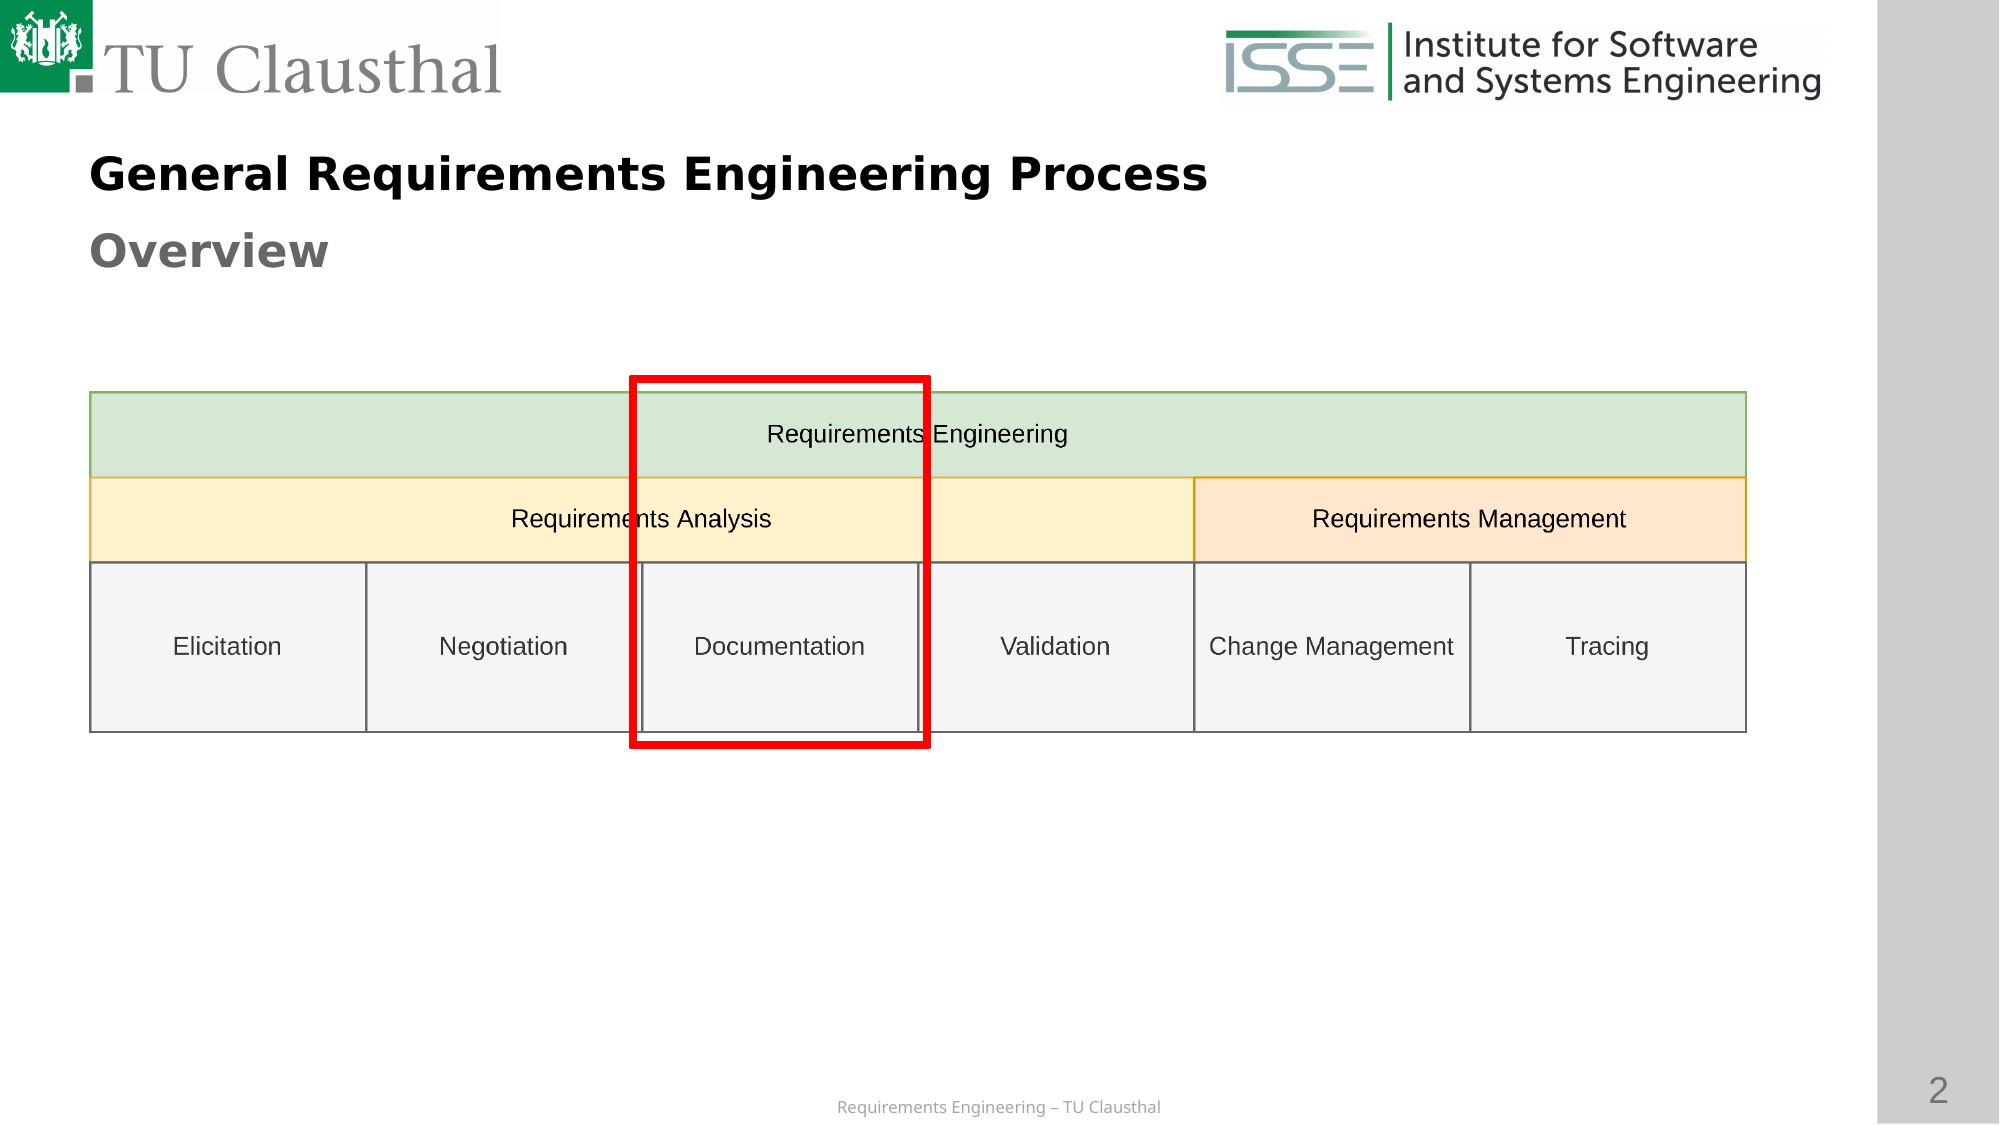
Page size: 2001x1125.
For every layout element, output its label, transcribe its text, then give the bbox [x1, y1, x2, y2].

picture [88, 391, 1747, 733]
picture [1218, 22, 1826, 107]
text_box Overview [88, 207, 1788, 290]
text_box [629, 375, 931, 391]
text_box General Requirements Engineering Process [88, 118, 1788, 200]
text_box [629, 733, 931, 749]
picture [0, 0, 501, 93]
